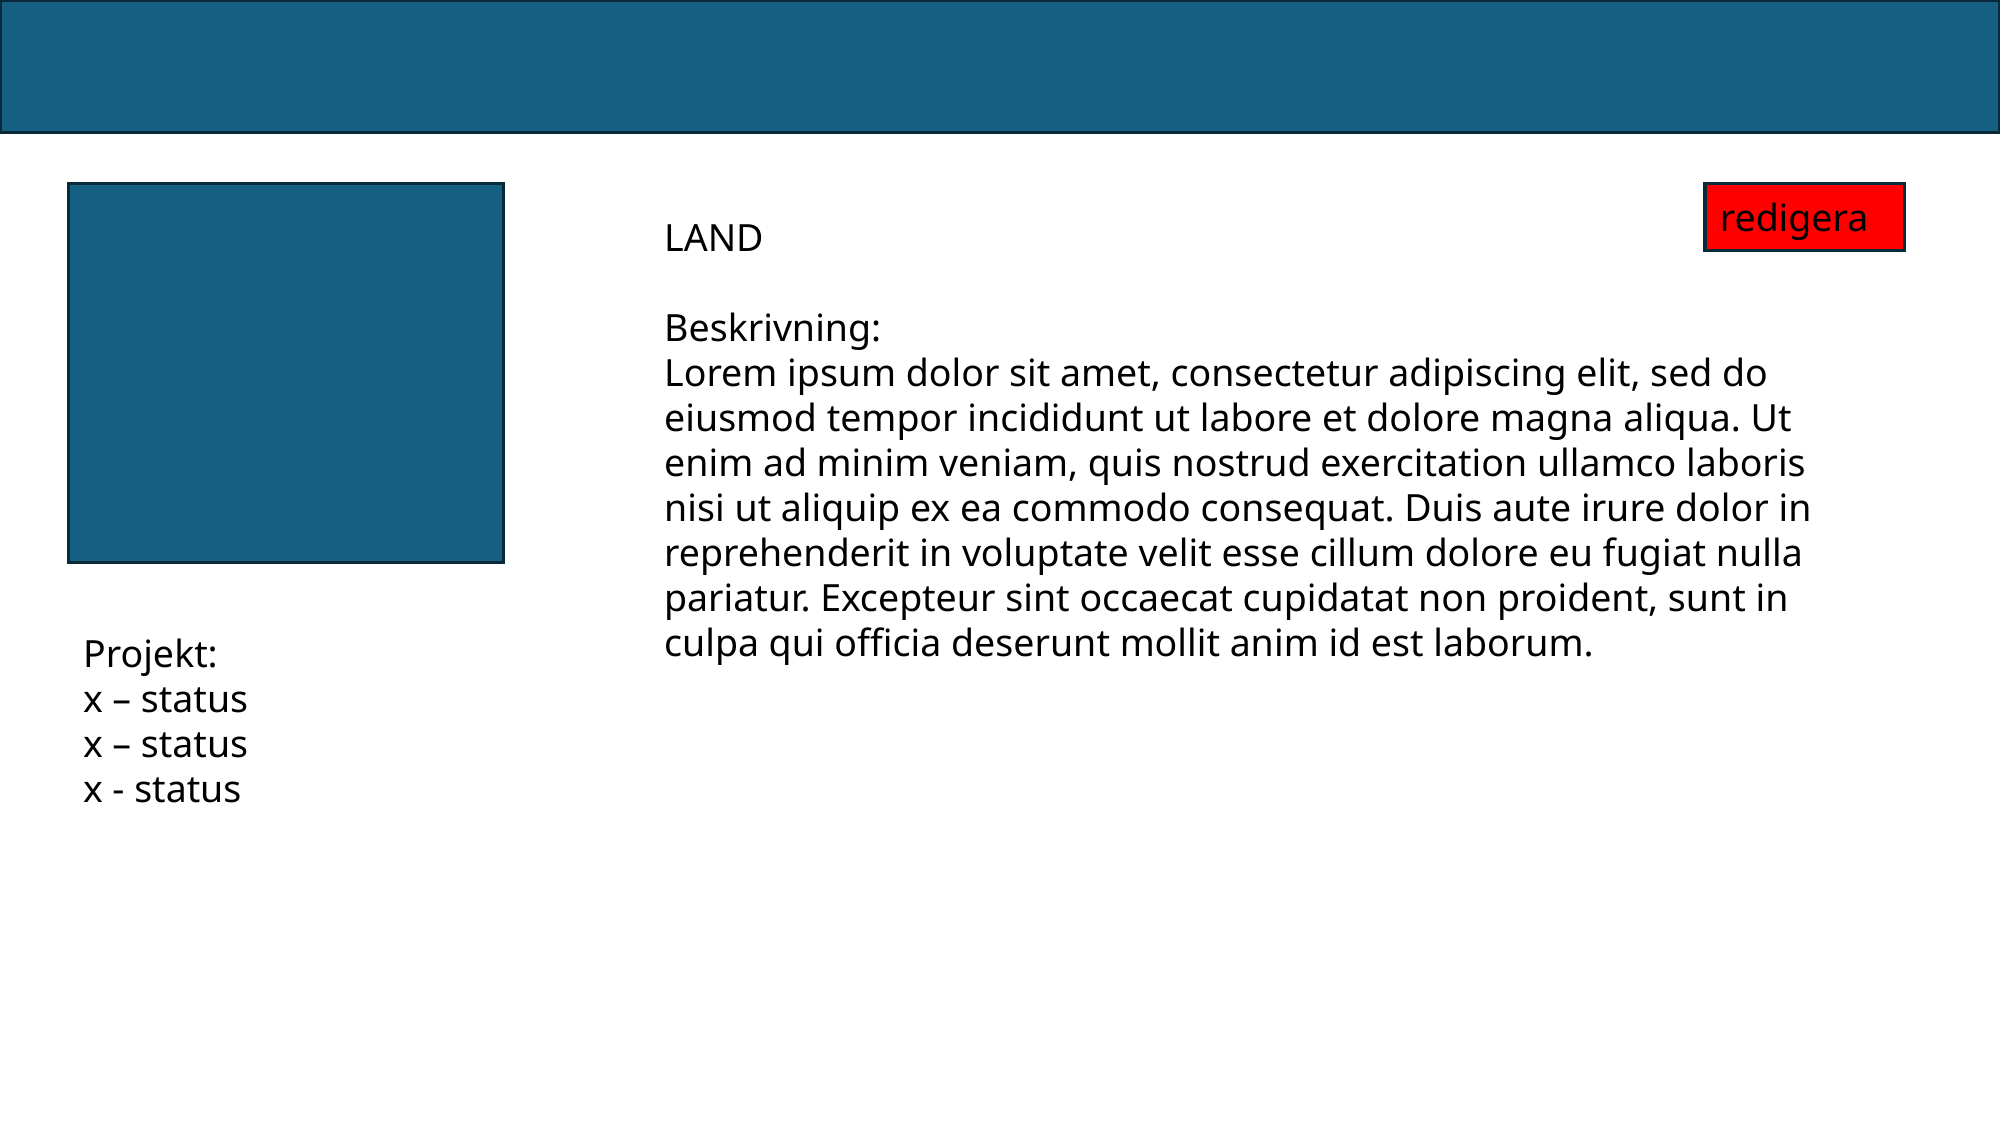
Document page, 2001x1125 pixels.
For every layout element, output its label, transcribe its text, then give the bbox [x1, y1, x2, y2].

text_box [0, 0, 2000, 134]
text_box [67, 182, 505, 564]
text_box LAND Beskrivning: Lorem ipsum dolor sit amet, consectetur adipiscing elit, sed do eiusmod tempor incididunt ut labore et dolore magna aliqua. Ut enim ad minim veniam, quis nostrud exercitation ullamco laboris nisi ut aliquip ex ea commodo consequat. Duis aute irure dolor in reprehenderit in voluptate velit esse cillum dolore eu fugiat nulla pariatur. Excepteur sint occaecat cupidatat non proident, sunt in culpa qui officia deserunt mollit anim id est laborum. [649, 206, 1833, 717]
text_box redigera [1705, 186, 1948, 247]
text_box Projekt: x – status x – status x - status [68, 623, 504, 818]
text_box [1703, 182, 1906, 252]
